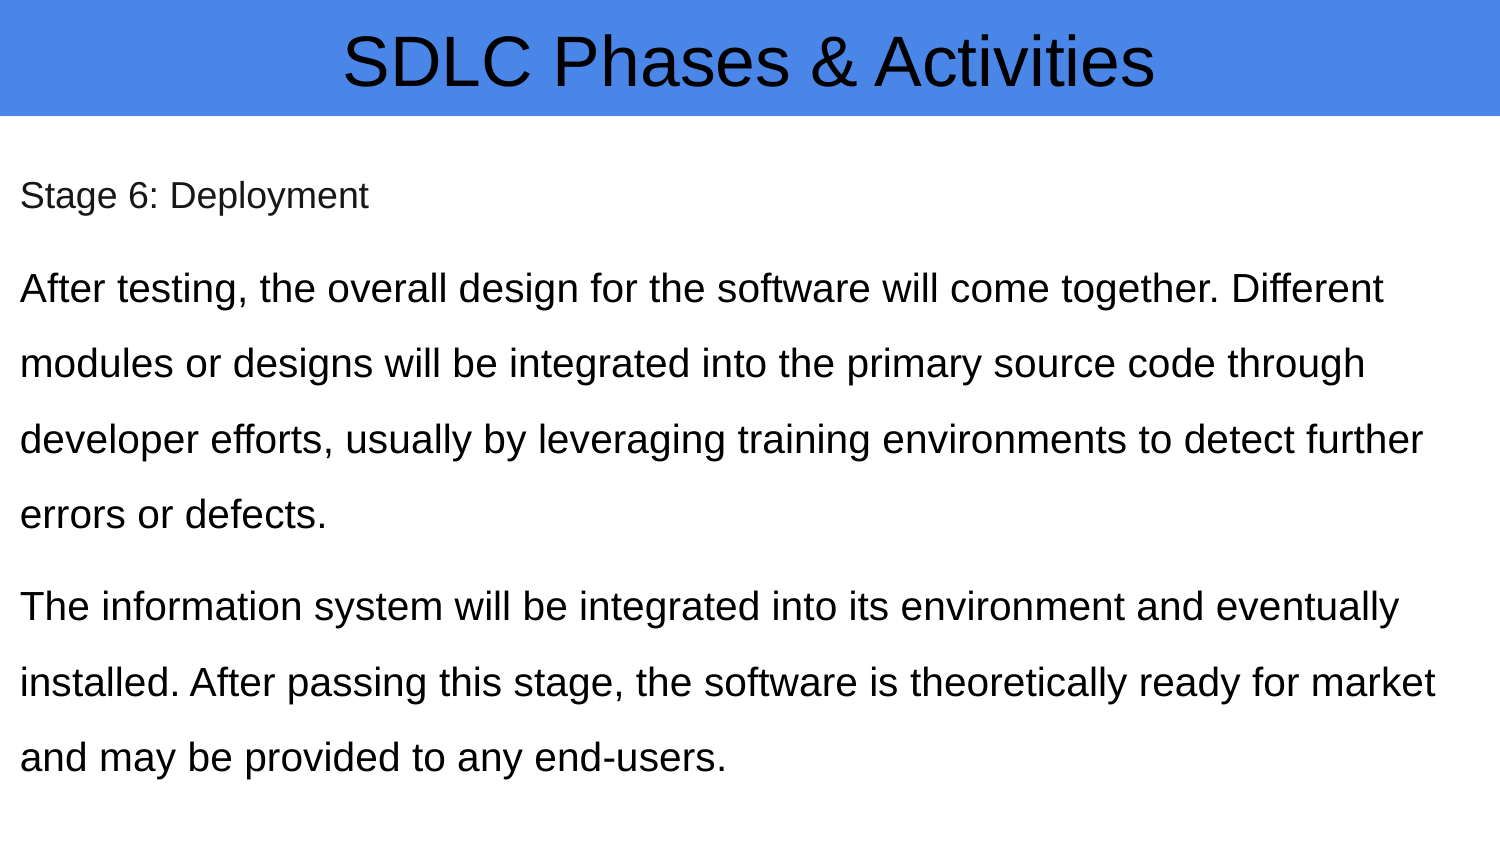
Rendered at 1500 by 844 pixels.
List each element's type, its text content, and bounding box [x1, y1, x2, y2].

title SDLC Phases & Activities [0, 0, 1500, 116]
text_box After testing, the overall design for the software will come together. Different modules or designs will be integrated into the primary source code through developer efforts, usually by leveraging training environments to detect further errors or defects. The information system will be integrated into its environment and eventually installed. After passing this stage, the software is theoretically ready for market and may be provided to any end-users. [4, 219, 1496, 795]
text_box Stage 6: Deployment [4, 115, 497, 219]
